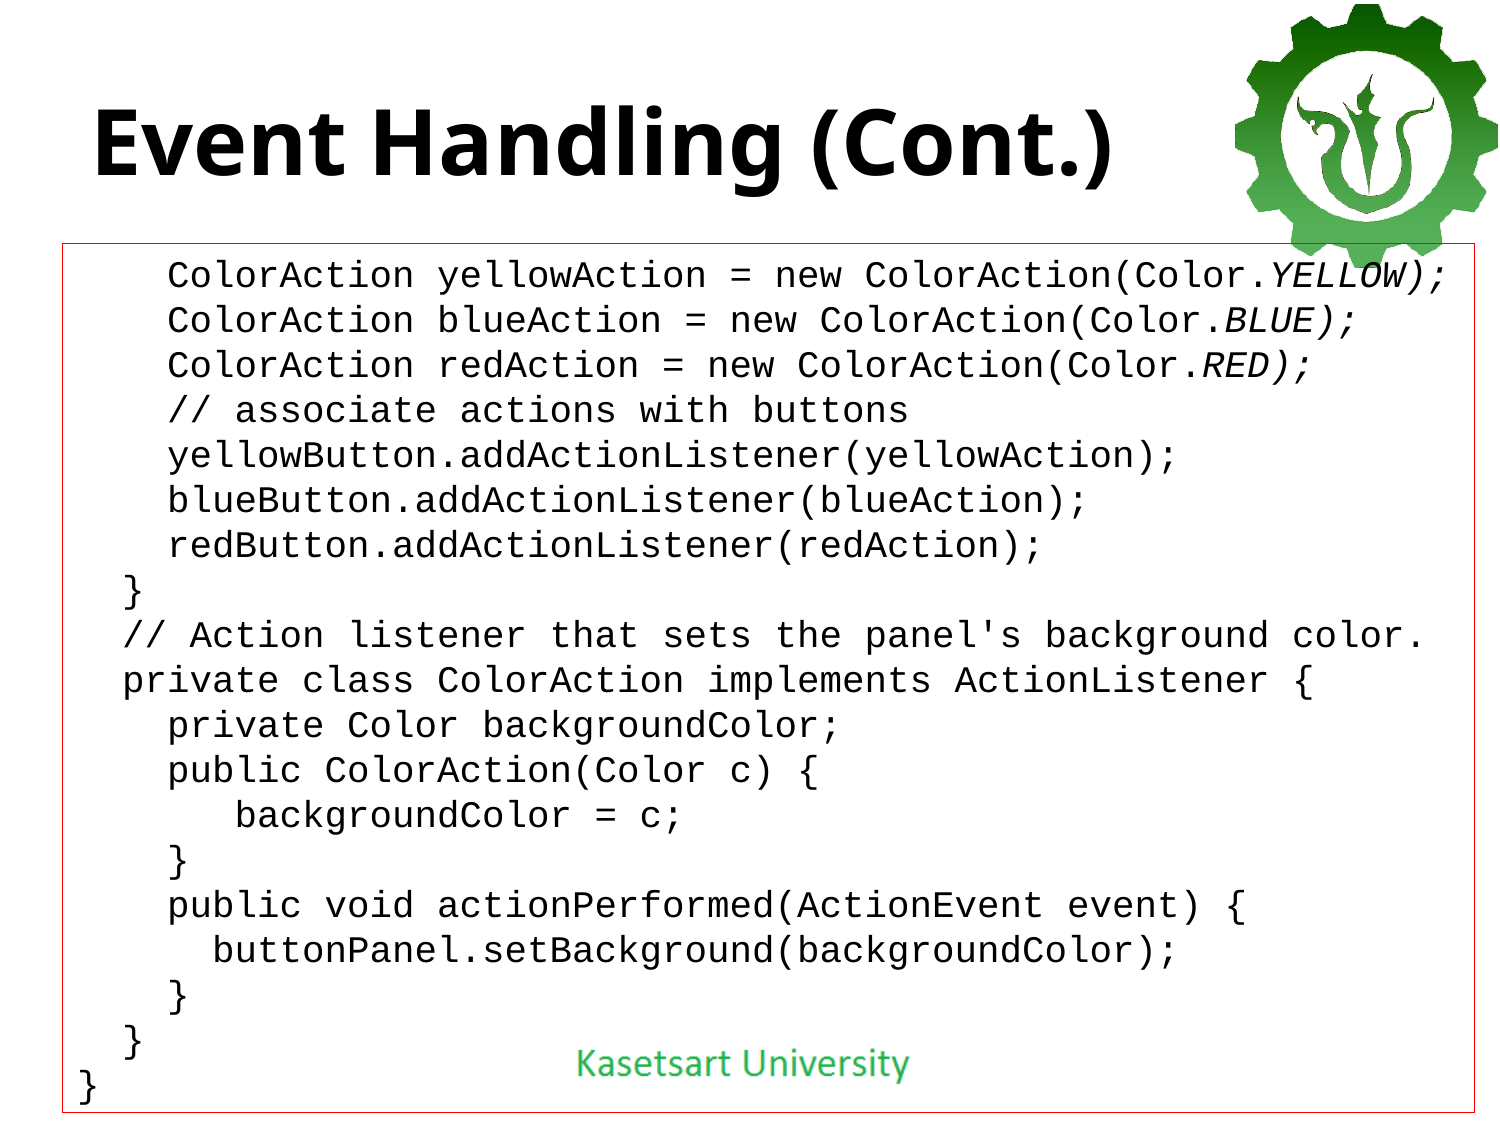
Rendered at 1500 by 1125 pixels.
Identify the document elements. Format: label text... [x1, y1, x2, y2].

picture [1231, 0, 1500, 272]
title Event Handling (Cont.) [75, 45, 1425, 233]
text_box ColorAction yellowAction = new ColorAction(Color.YELLOW); ColorAction blueAction = new ColorAction(Color.BLUE); ColorAction redAction = new ColorAction(Color.RED); // associate actions with buttons yellowButton.addActionListener(yellowAction); blueButton.addActionListener(blueAction); redButton.addActionListener(redAction); } // Action listener that sets the panel's background color. private class ColorAction implements ActionListener { private Color backgroundColor; public ColorAction(Color c) { backgroundColor = c; } public void actionPerformed(ActionEvent event) { buttonPanel.setBackground(backgroundColor); } } } [62, 243, 1475, 1113]
